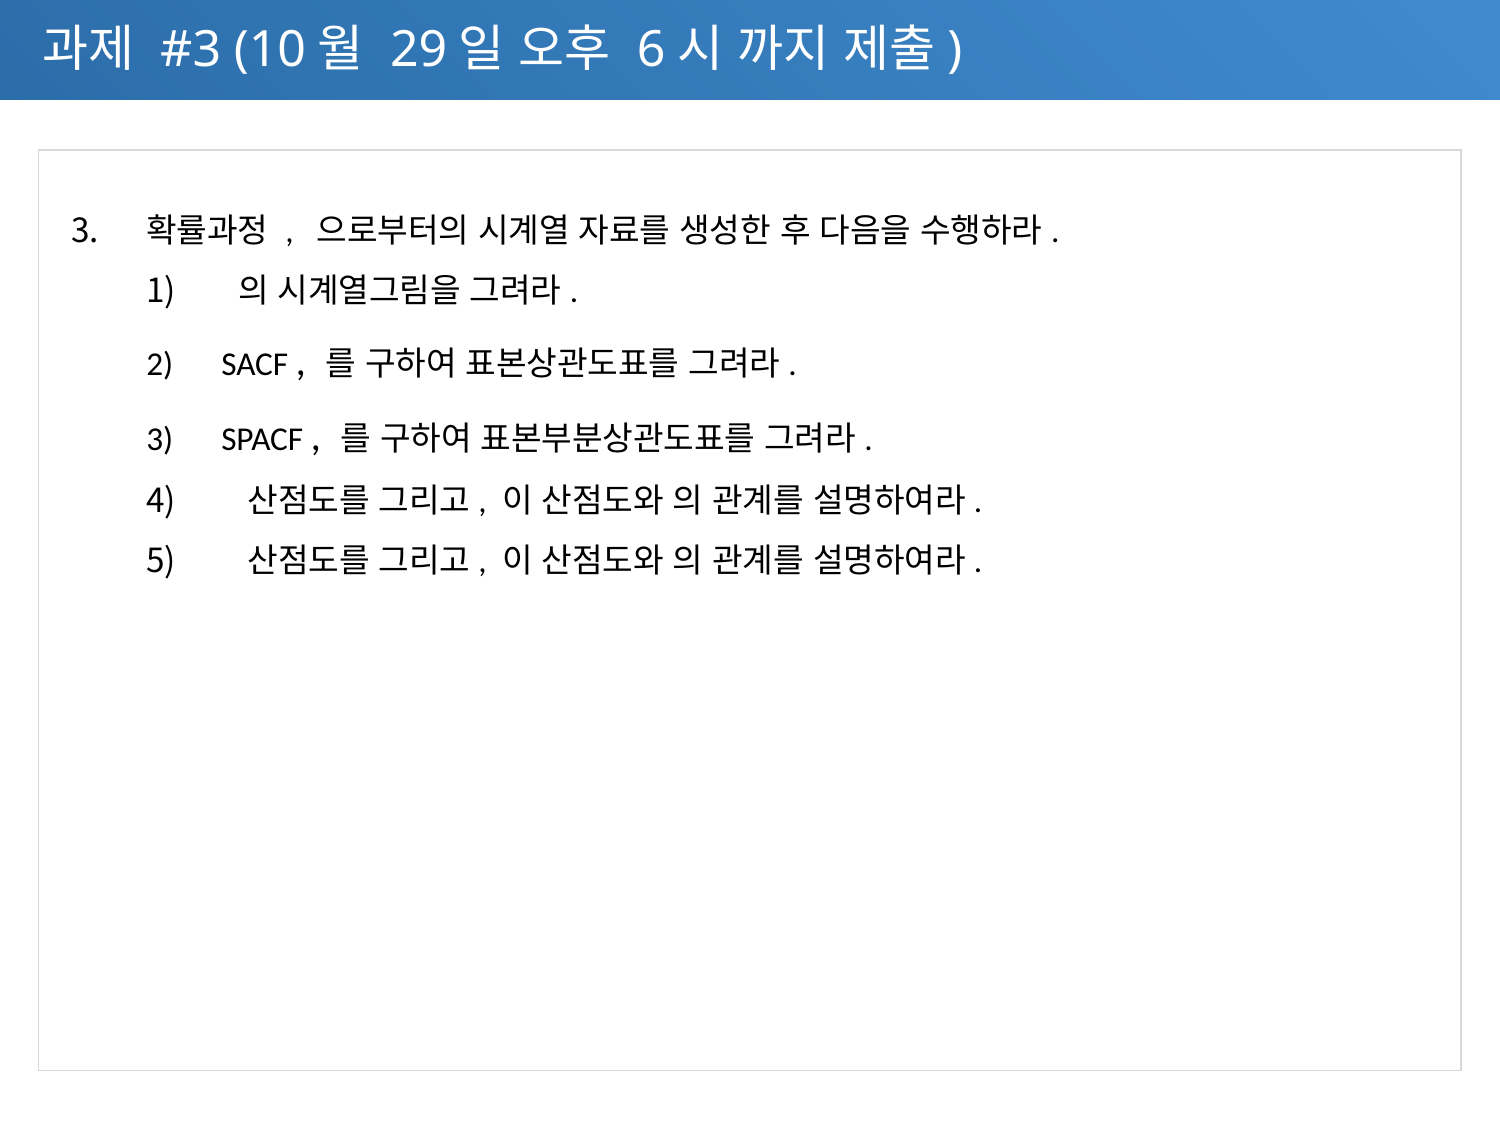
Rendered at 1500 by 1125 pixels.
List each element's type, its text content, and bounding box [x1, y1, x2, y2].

subtitle 과제 #3 (10월 29일 오후 6시 까지 제출) [27, 6, 1153, 94]
